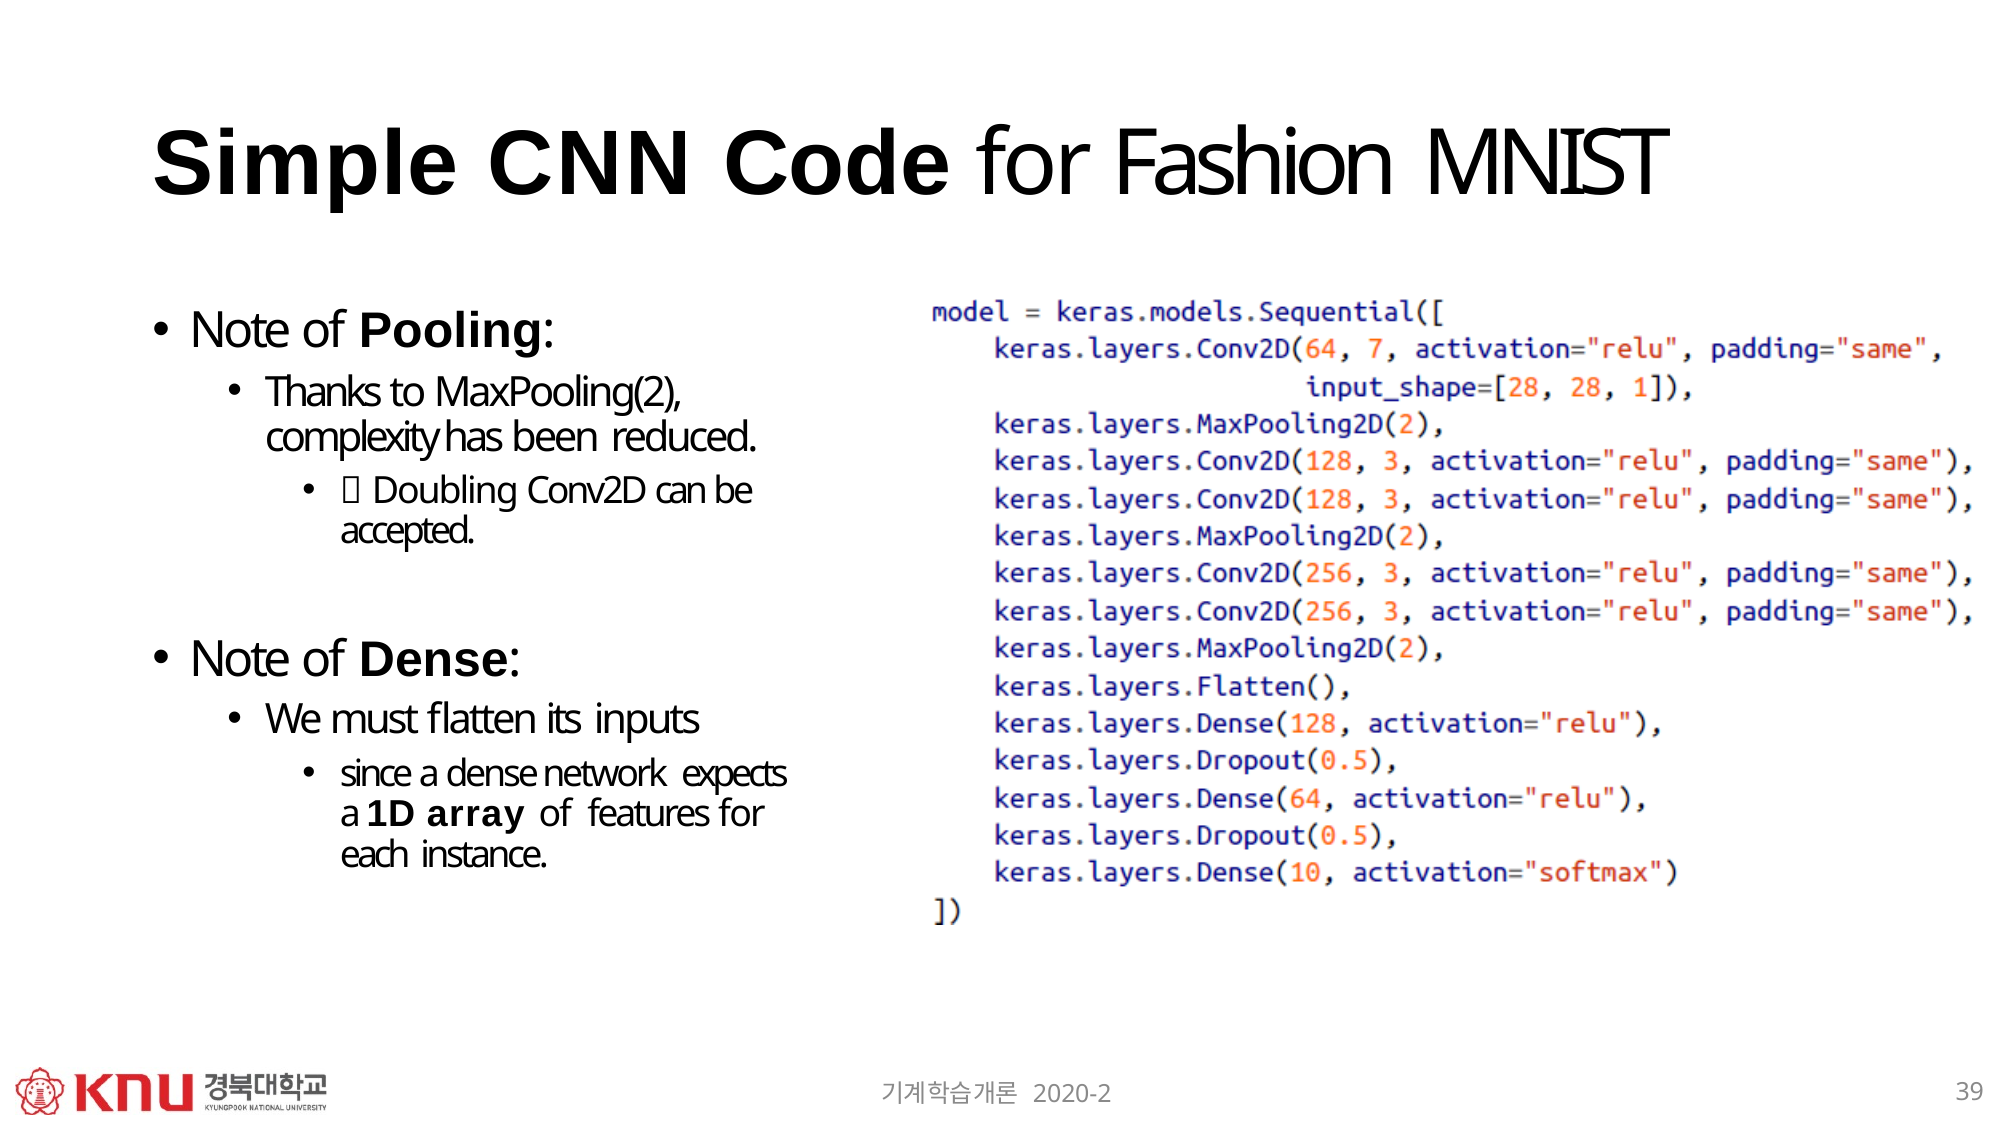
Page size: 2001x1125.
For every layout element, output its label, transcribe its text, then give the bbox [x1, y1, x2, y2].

footer 기계학습개론 2020-2 [878, 1073, 1121, 1125]
title Simple CNN Code for Fashion MNIST [150, 100, 1764, 291]
text_box Note of Pooling: Thanks to MaxPooling(2), complexity has been reduced.  Doubling Conv2D can be accepted. Note of Dense: We must flatten its inputs since a dense network expects a 1D array of features for each instance. [150, 288, 854, 875]
picture [15, 1067, 327, 1115]
text_box [932, 299, 1973, 925]
text_box 39 [1953, 1071, 1986, 1106]
